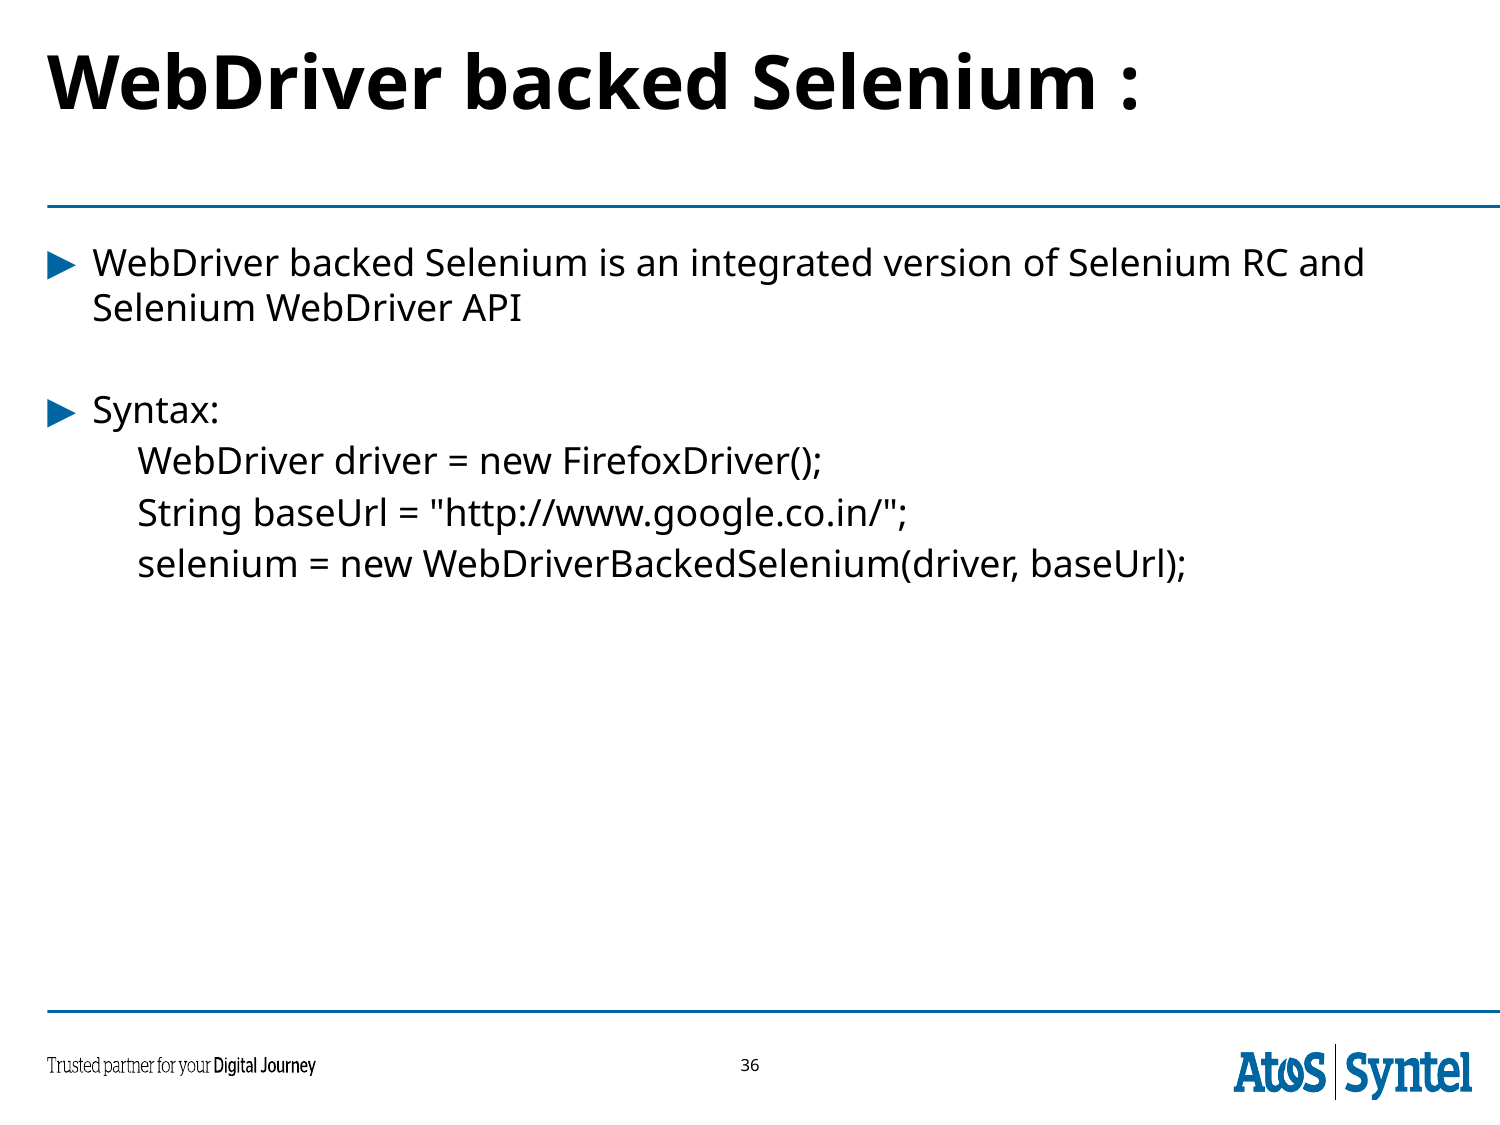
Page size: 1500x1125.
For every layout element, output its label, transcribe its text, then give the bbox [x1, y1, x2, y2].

list WebDriver backed Selenium is an integrated version of Selenium RC and Selenium WebDriver API Syntax: WebDriver driver = new FirefoxDriver(); String baseUrl = "http://www.google.co.in/"; selenium = new WebDriverBackedSelenium(driver, baseUrl); [47, 238, 1471, 983]
title WebDriver backed Selenium : [47, 26, 1471, 185]
